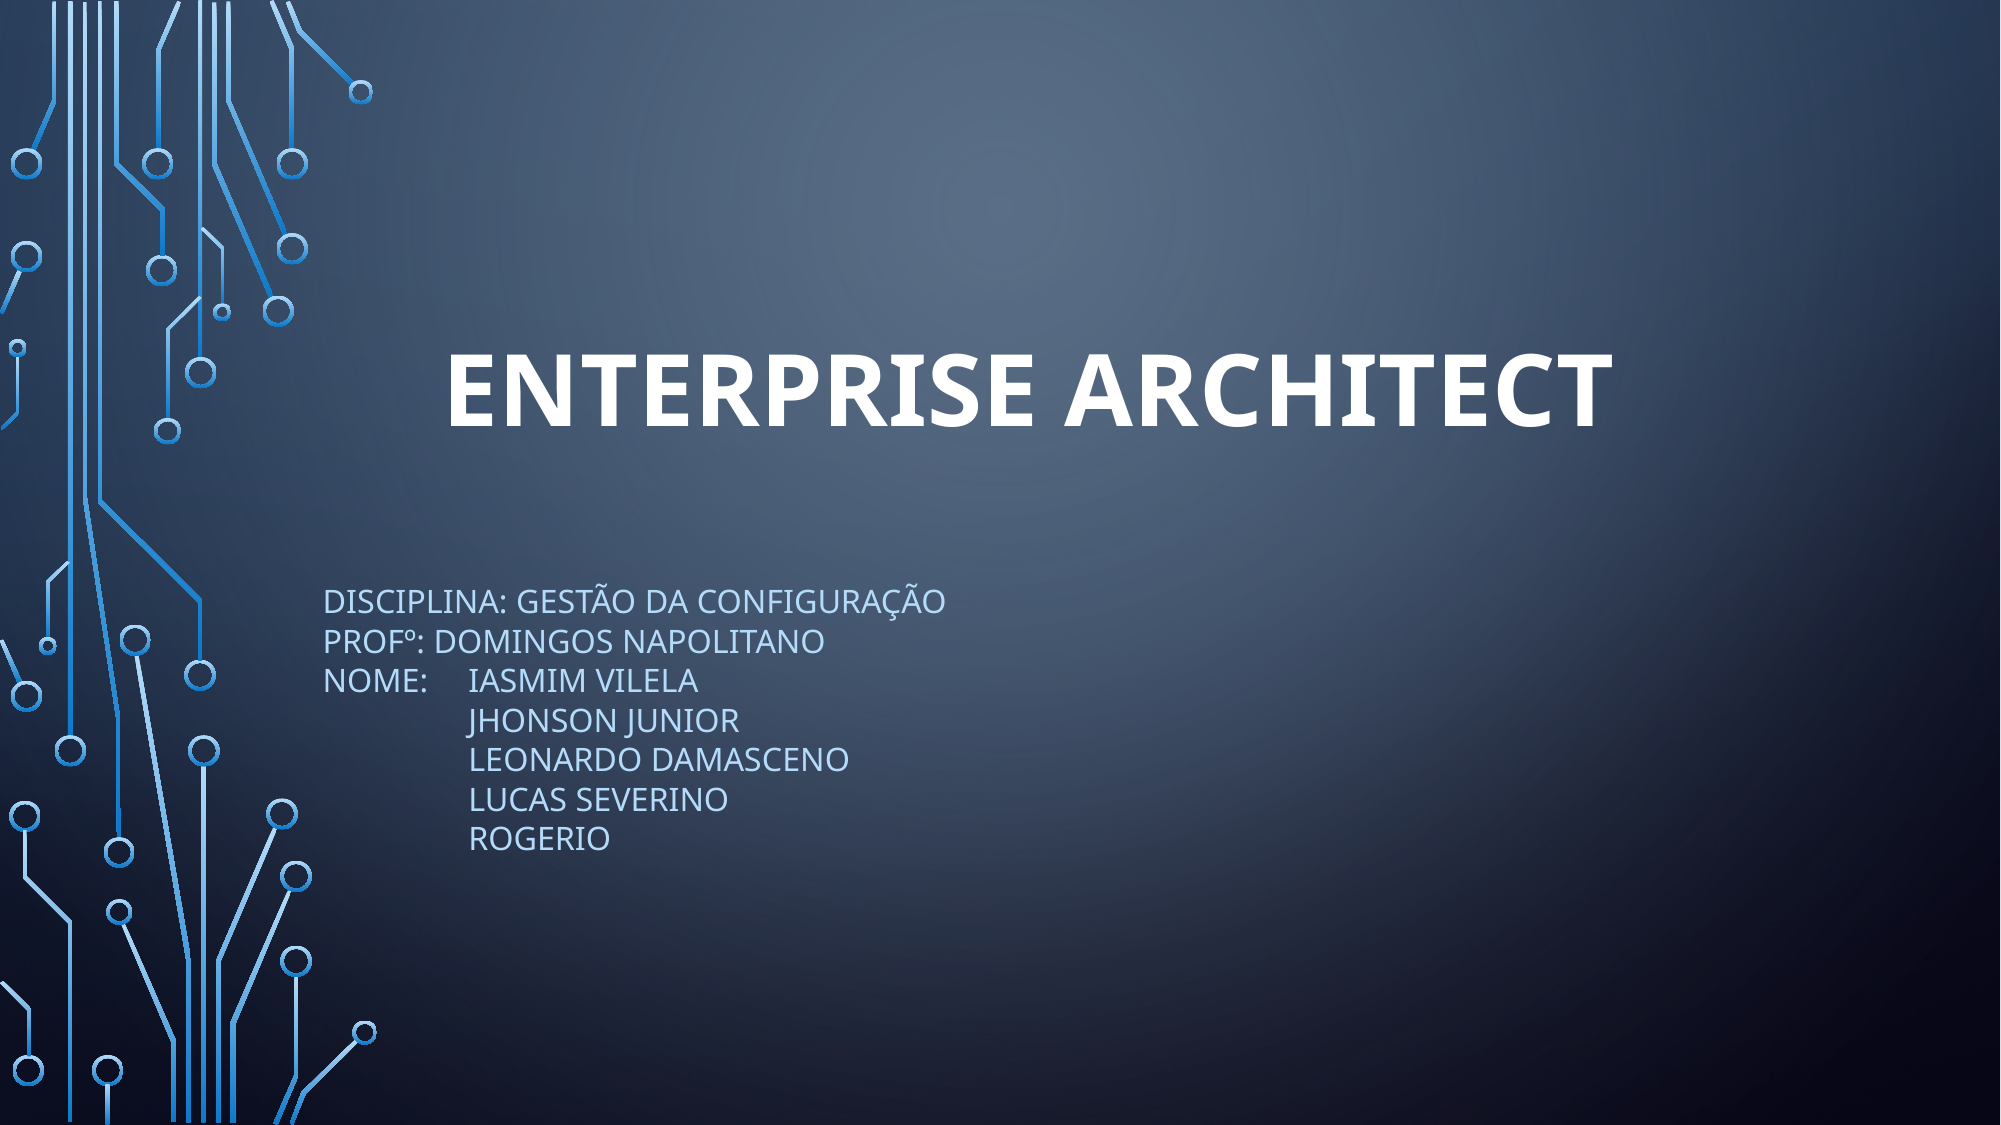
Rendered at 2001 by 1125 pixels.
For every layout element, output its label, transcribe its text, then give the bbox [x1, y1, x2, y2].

title enterprise architect [307, 184, 1750, 576]
subtitle Disciplina: GESTÃO dA configuração Profº: Domingos Napolitano Nome: Iasmim Vilela Jhonson Junior LEONARDO damasceno LUCAS severino ROGERIO [307, 590, 1750, 863]
